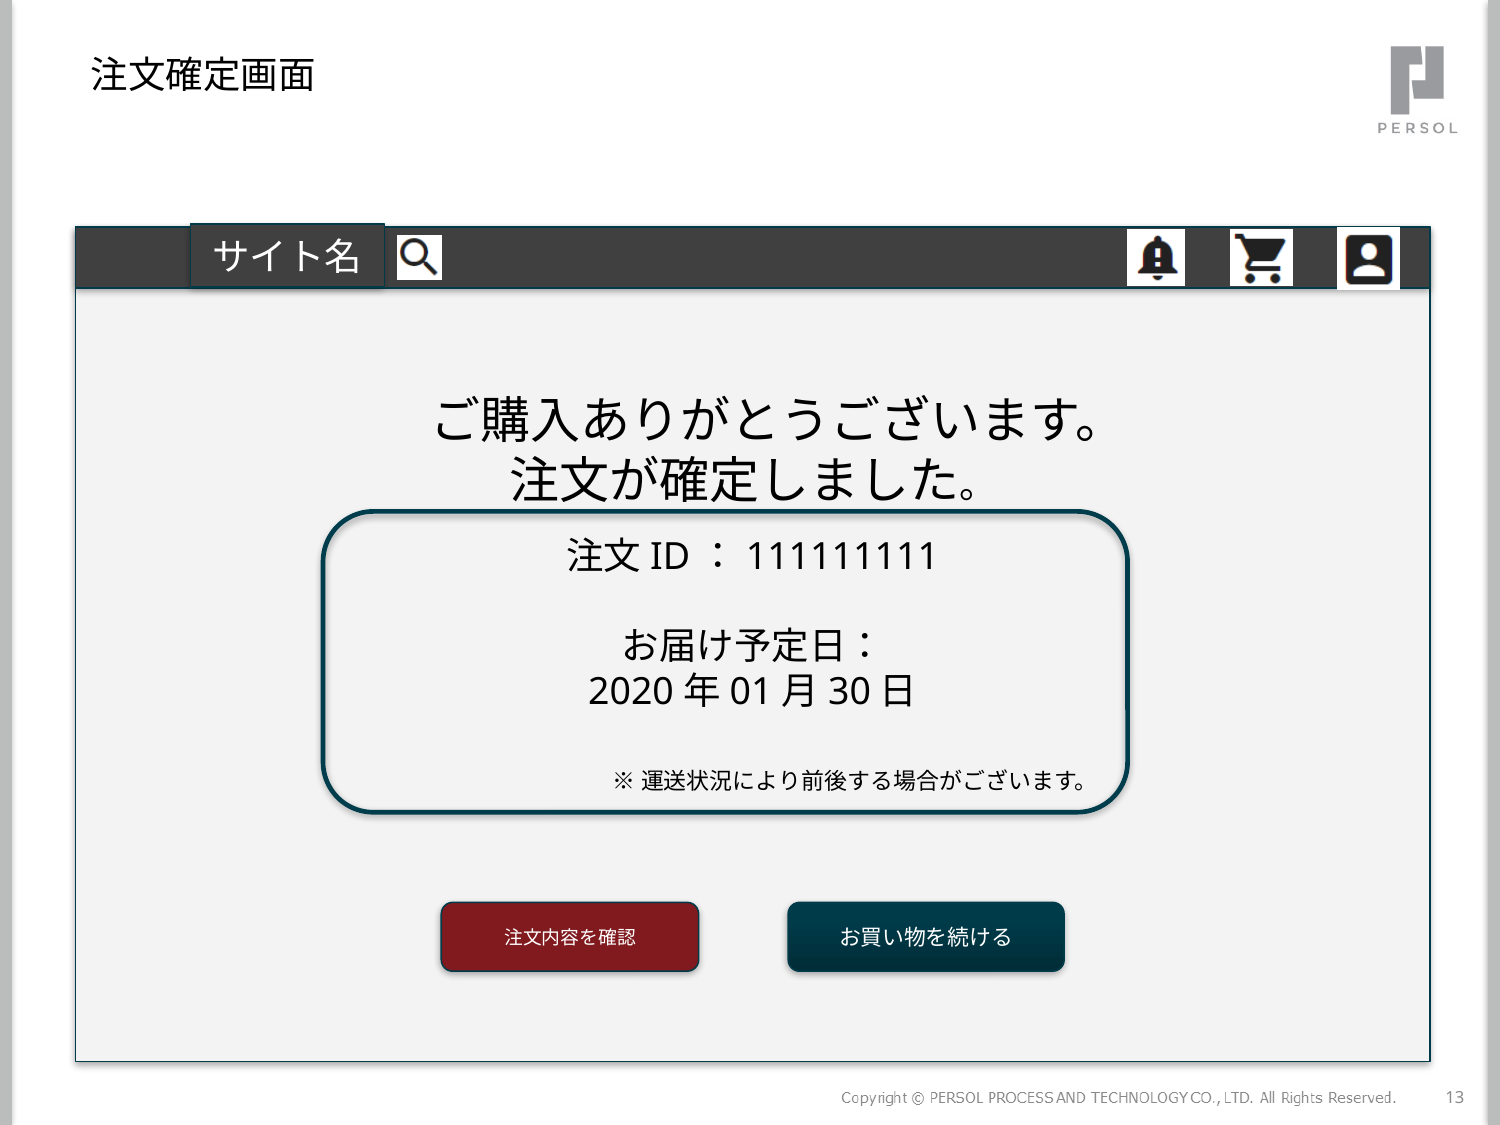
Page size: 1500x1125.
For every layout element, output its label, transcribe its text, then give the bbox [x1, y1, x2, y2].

text_box 注文ID：111111111 お届け予定日： 2020年01月30日 [75, 297, 1431, 1062]
text_box ご購入ありがとうございます。 注文が確定しました。 [397, 380, 1108, 510]
text_box ※運送状況により前後する場合がございます。 [597, 759, 1108, 792]
text_box 注文確定画面 [75, 43, 1112, 161]
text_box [75, 223, 1431, 290]
text_box [322, 510, 1129, 814]
picture [1357, 25, 1478, 154]
picture [637, 1080, 1410, 1117]
text_box お買い物を続ける [787, 901, 1065, 972]
text_box 注文内容を確認 [440, 901, 700, 972]
slide_number 13 [1415, 1079, 1480, 1117]
